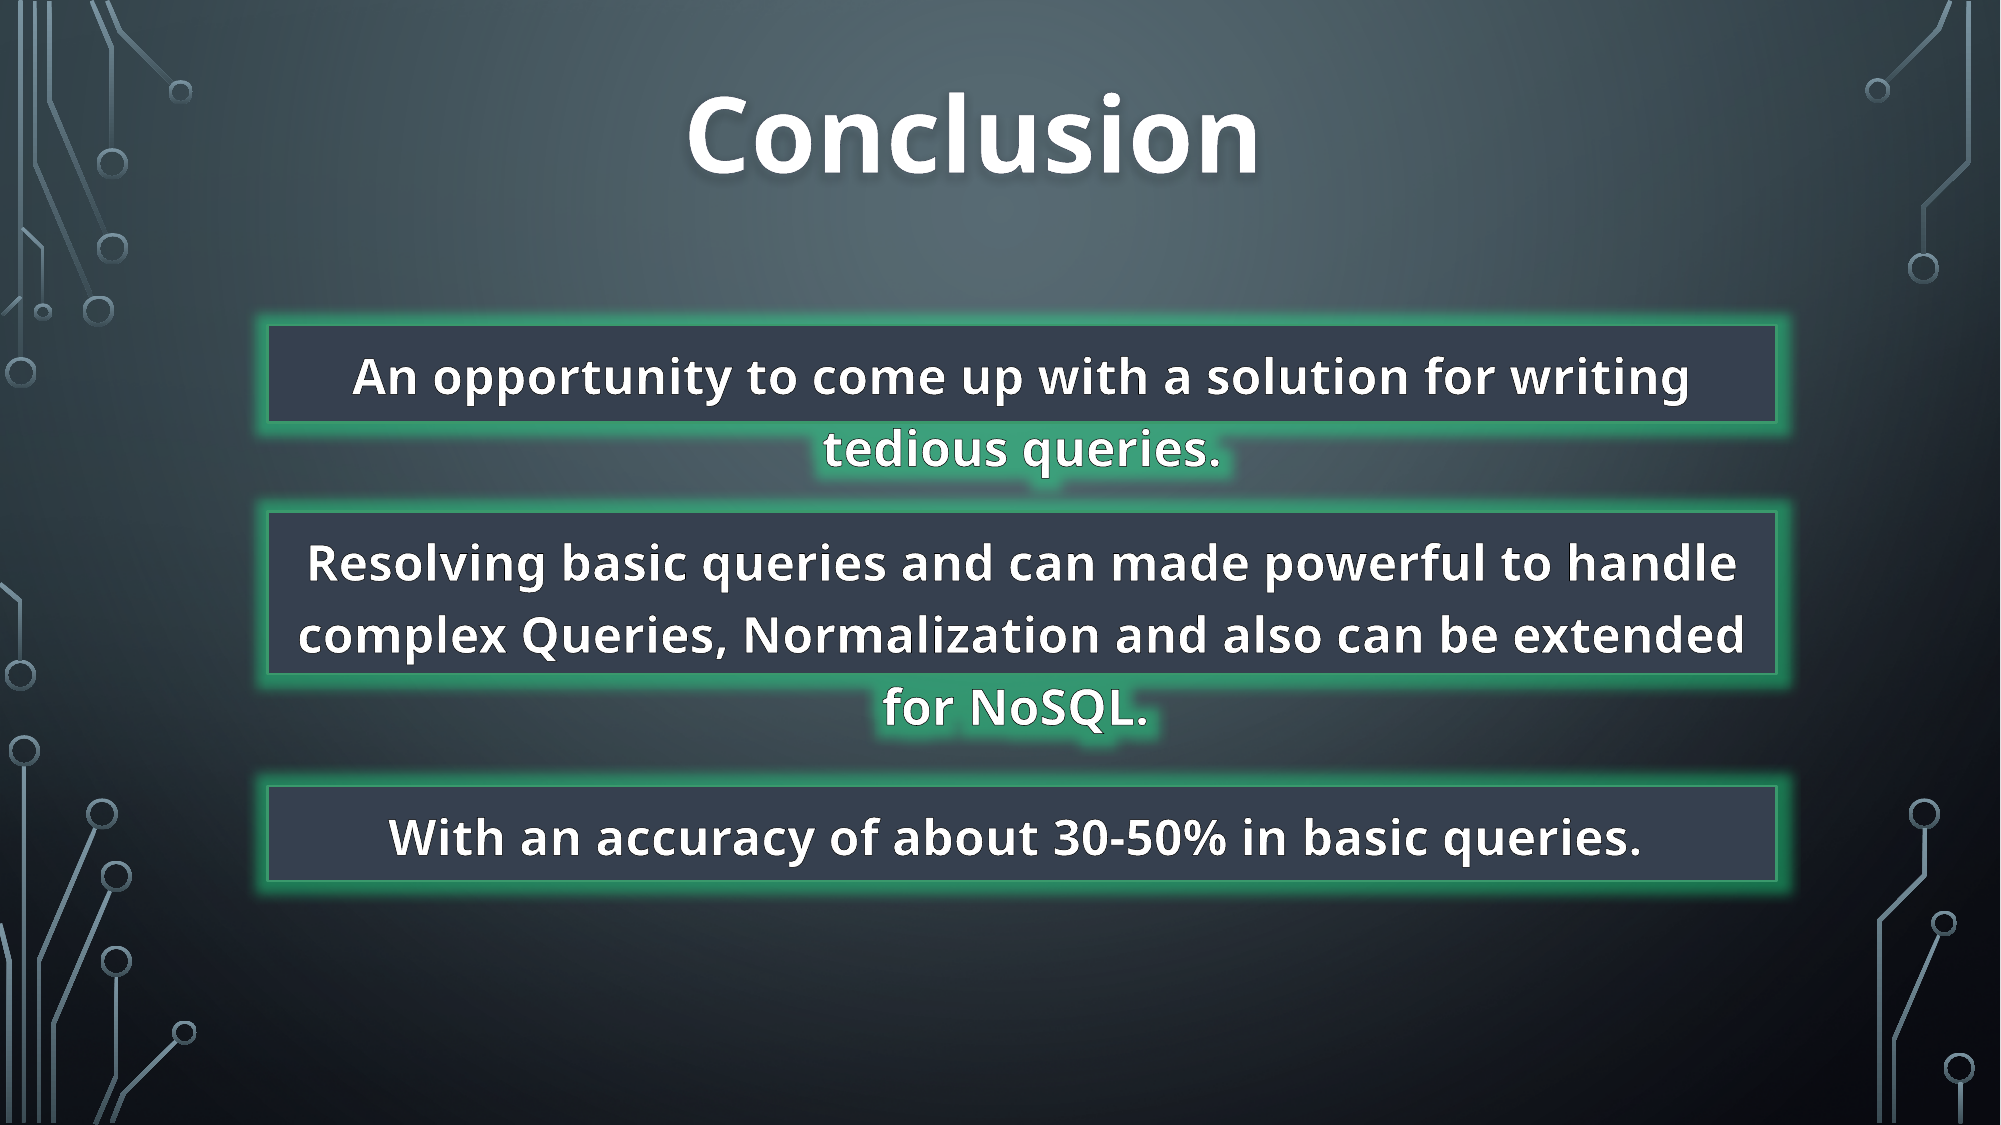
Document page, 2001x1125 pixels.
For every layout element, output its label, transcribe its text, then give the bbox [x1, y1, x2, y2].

text_box With an accuracy of about 30-50% in basic queries. [266, 785, 1778, 882]
text_box Conclusion [305, 73, 1669, 204]
text_box An opportunity to come up with a solution for writing tedious queries. [266, 324, 1778, 424]
text_box Resolving basic queries and can made powerful to handle complex Queries, Normalization and also can be extended for NoSQL. [266, 510, 1778, 675]
